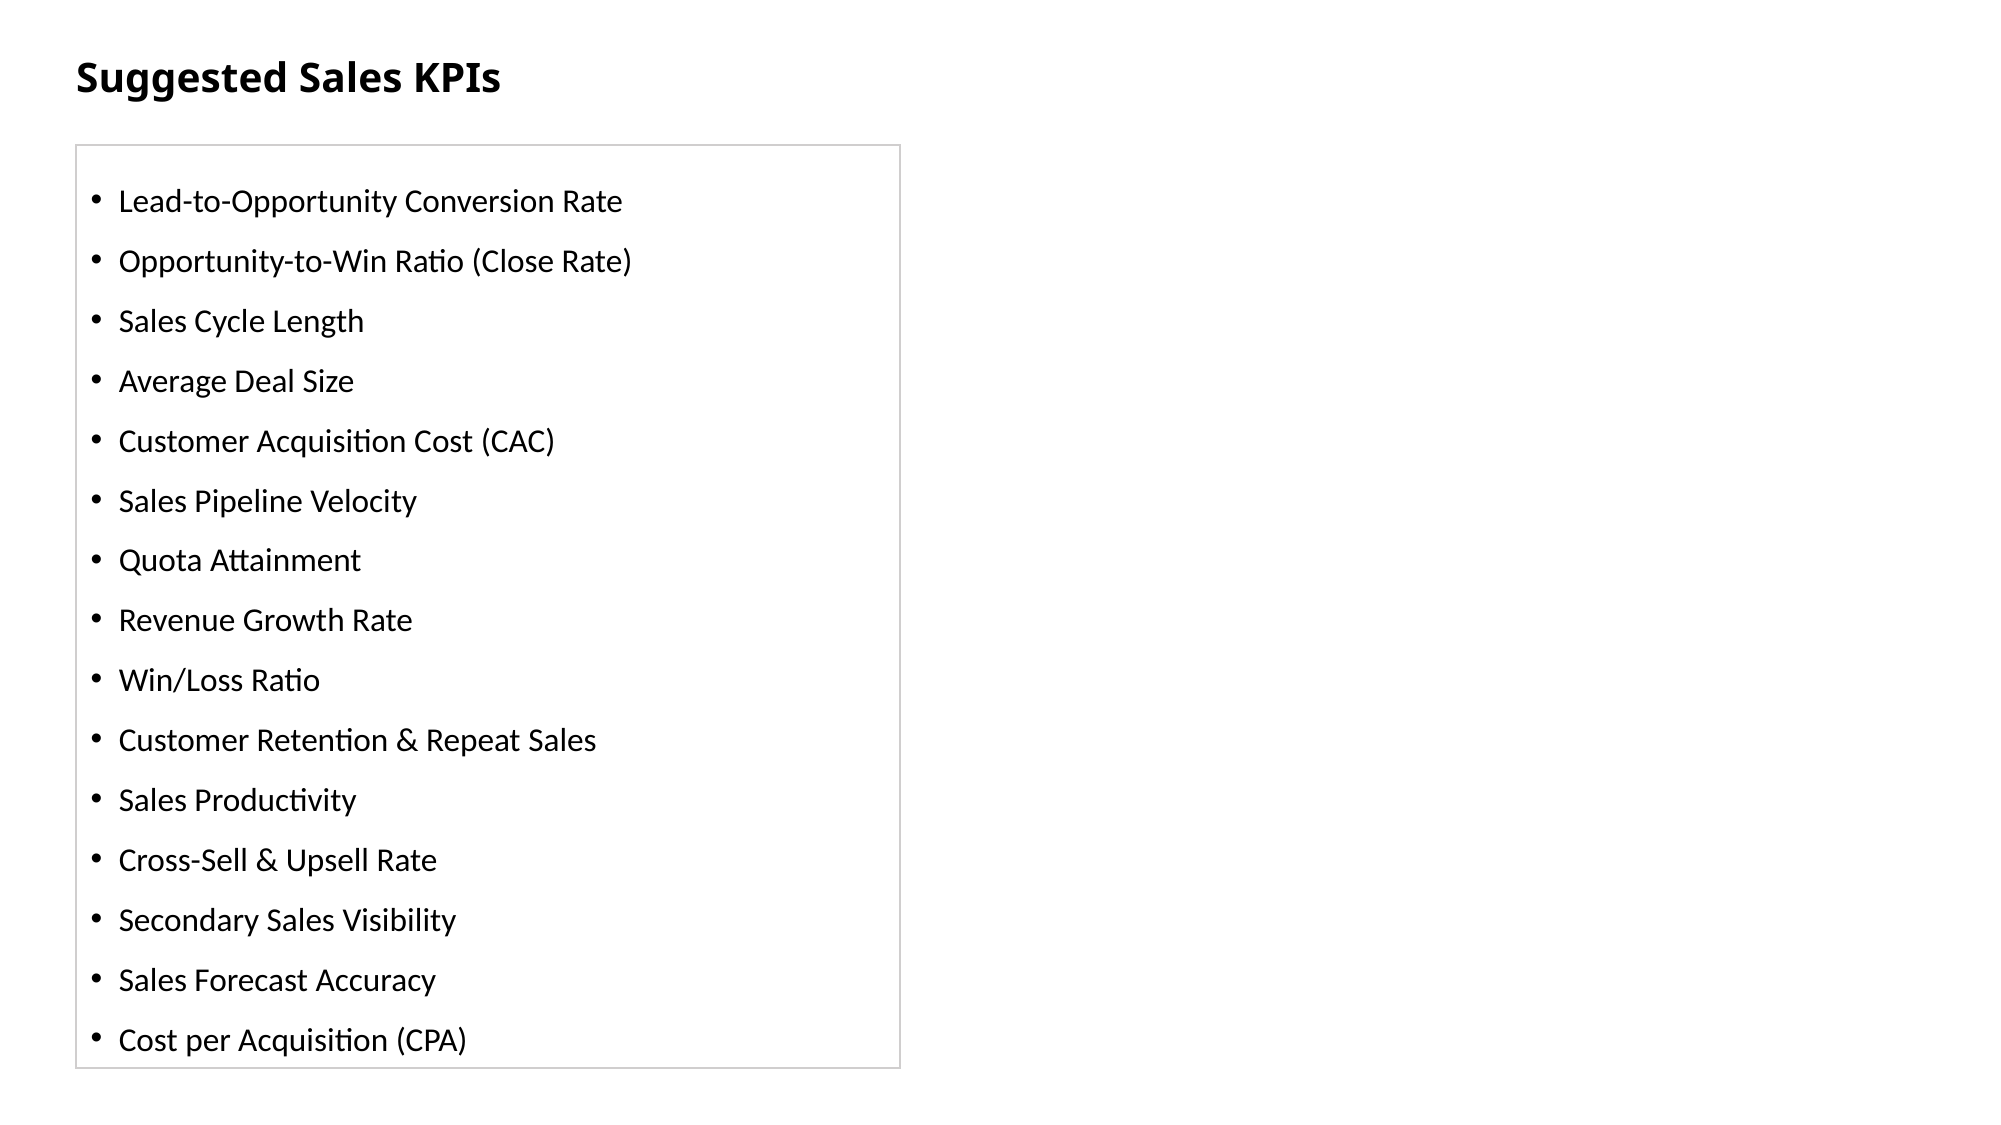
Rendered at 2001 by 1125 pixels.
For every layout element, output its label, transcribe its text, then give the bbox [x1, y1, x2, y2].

text_box Lead-to-Opportunity Conversion Rate Opportunity-to-Win Ratio (Close Rate) Sales Cycle Length Average Deal Size Customer Acquisition Cost (CAC) Sales Pipeline Velocity Quota Attainment Revenue Growth Rate Win/Loss Ratio Customer Retention & Repeat Sales Sales Productivity Cross-Sell & Upsell Rate Secondary Sales Visibility Sales Forecast Accuracy Cost per Acquisition (CPA) [76, 144, 901, 1069]
title Suggested Sales KPIs [76, 57, 1926, 112]
